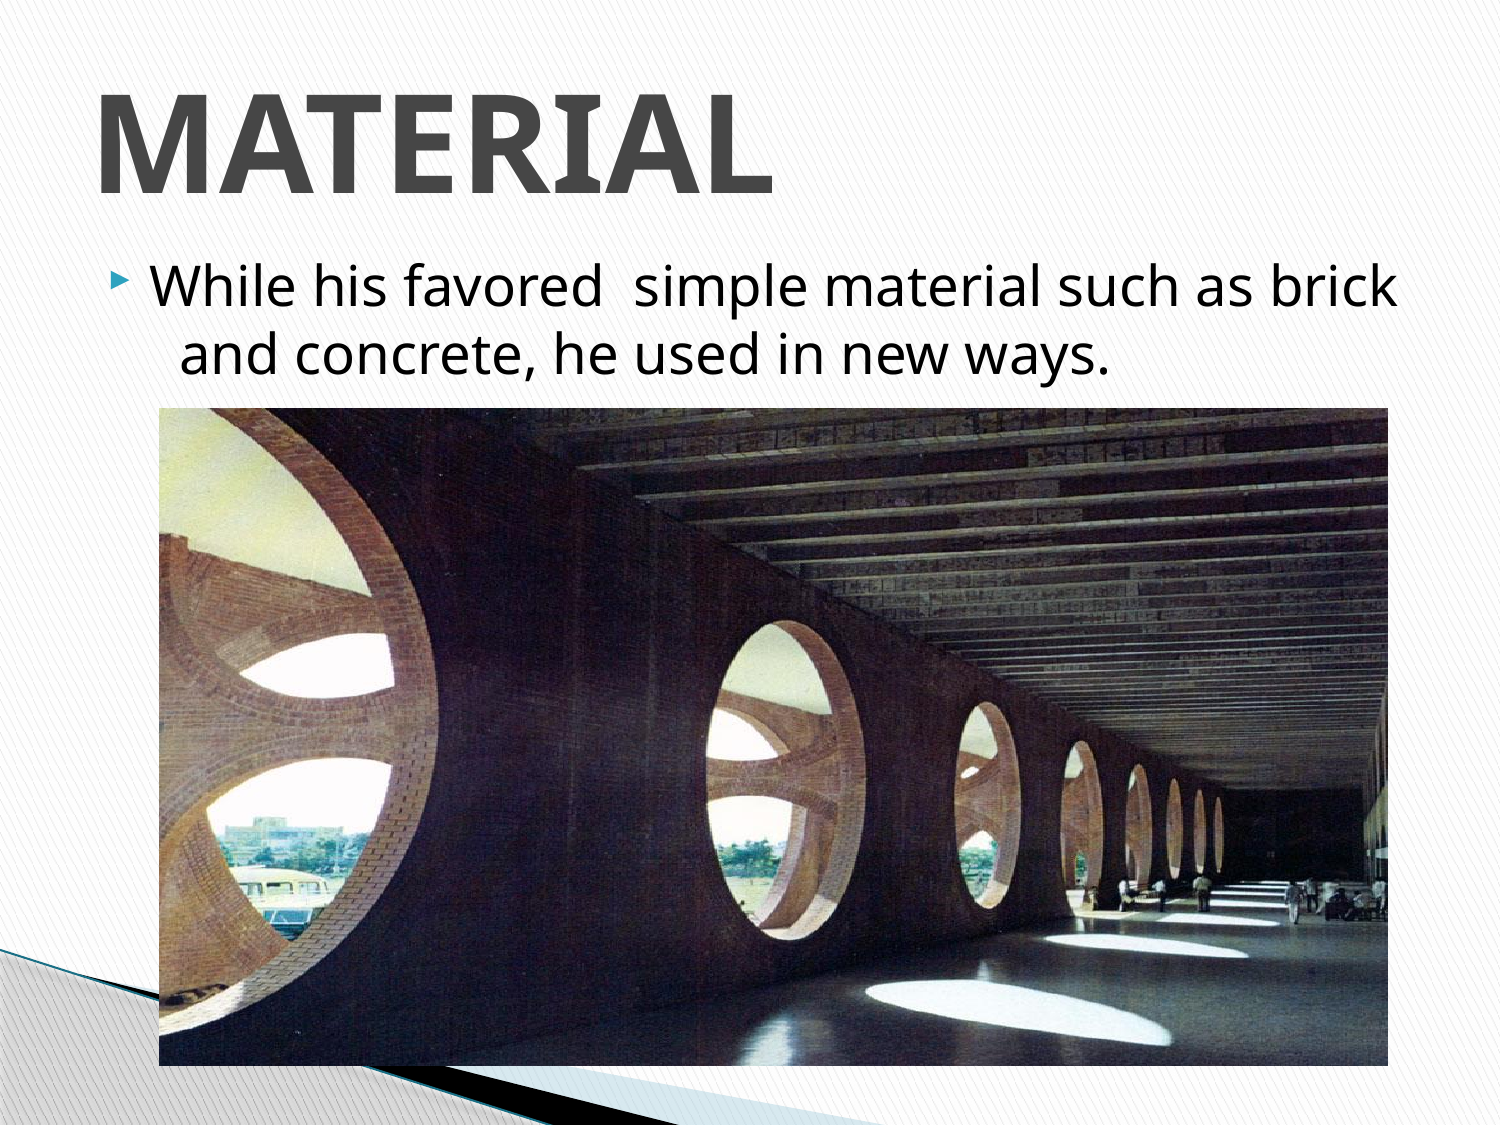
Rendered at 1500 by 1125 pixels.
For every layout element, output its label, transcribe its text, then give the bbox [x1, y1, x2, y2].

list While his favored simple material such as brick and concrete, he used in new ways. [75, 243, 1425, 986]
title MATERIAL [75, 45, 1425, 233]
picture [159, 408, 1389, 1067]
